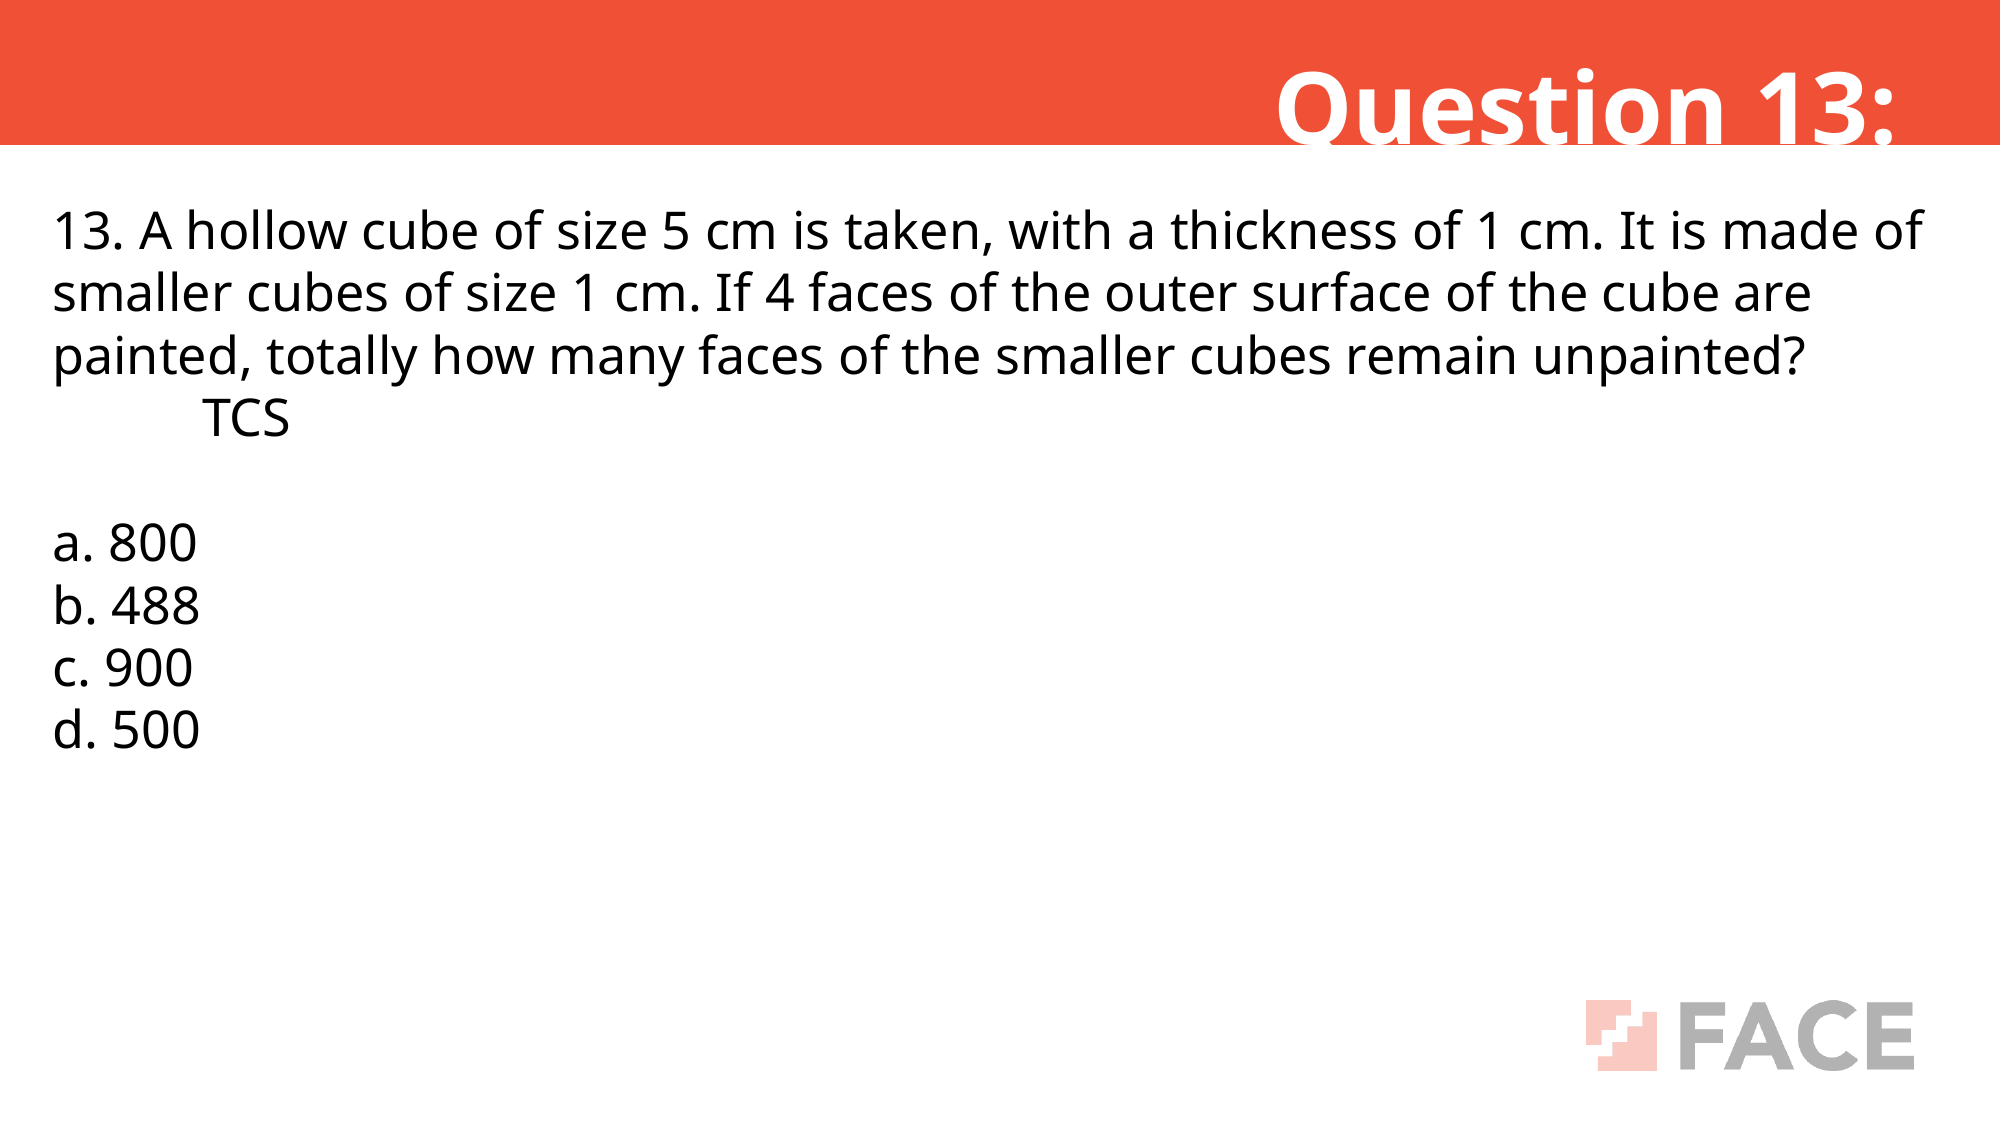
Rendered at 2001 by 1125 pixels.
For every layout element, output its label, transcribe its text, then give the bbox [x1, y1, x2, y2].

text_box [0, 0, 2000, 147]
picture [1586, 1000, 1914, 1072]
text_box Question 13: [638, 37, 1914, 173]
text_box 13. A hollow cube of size 5 cm is taken, with a thickness of 1 cm. It is made of smaller cubes of size 1 cm. If 4 faces of the outer surface of the cube are painted, totally how many faces of the smaller cubes remain unpainted? TCS a. 800 b. 488 c. 900 d. 500 [37, 189, 2000, 767]
